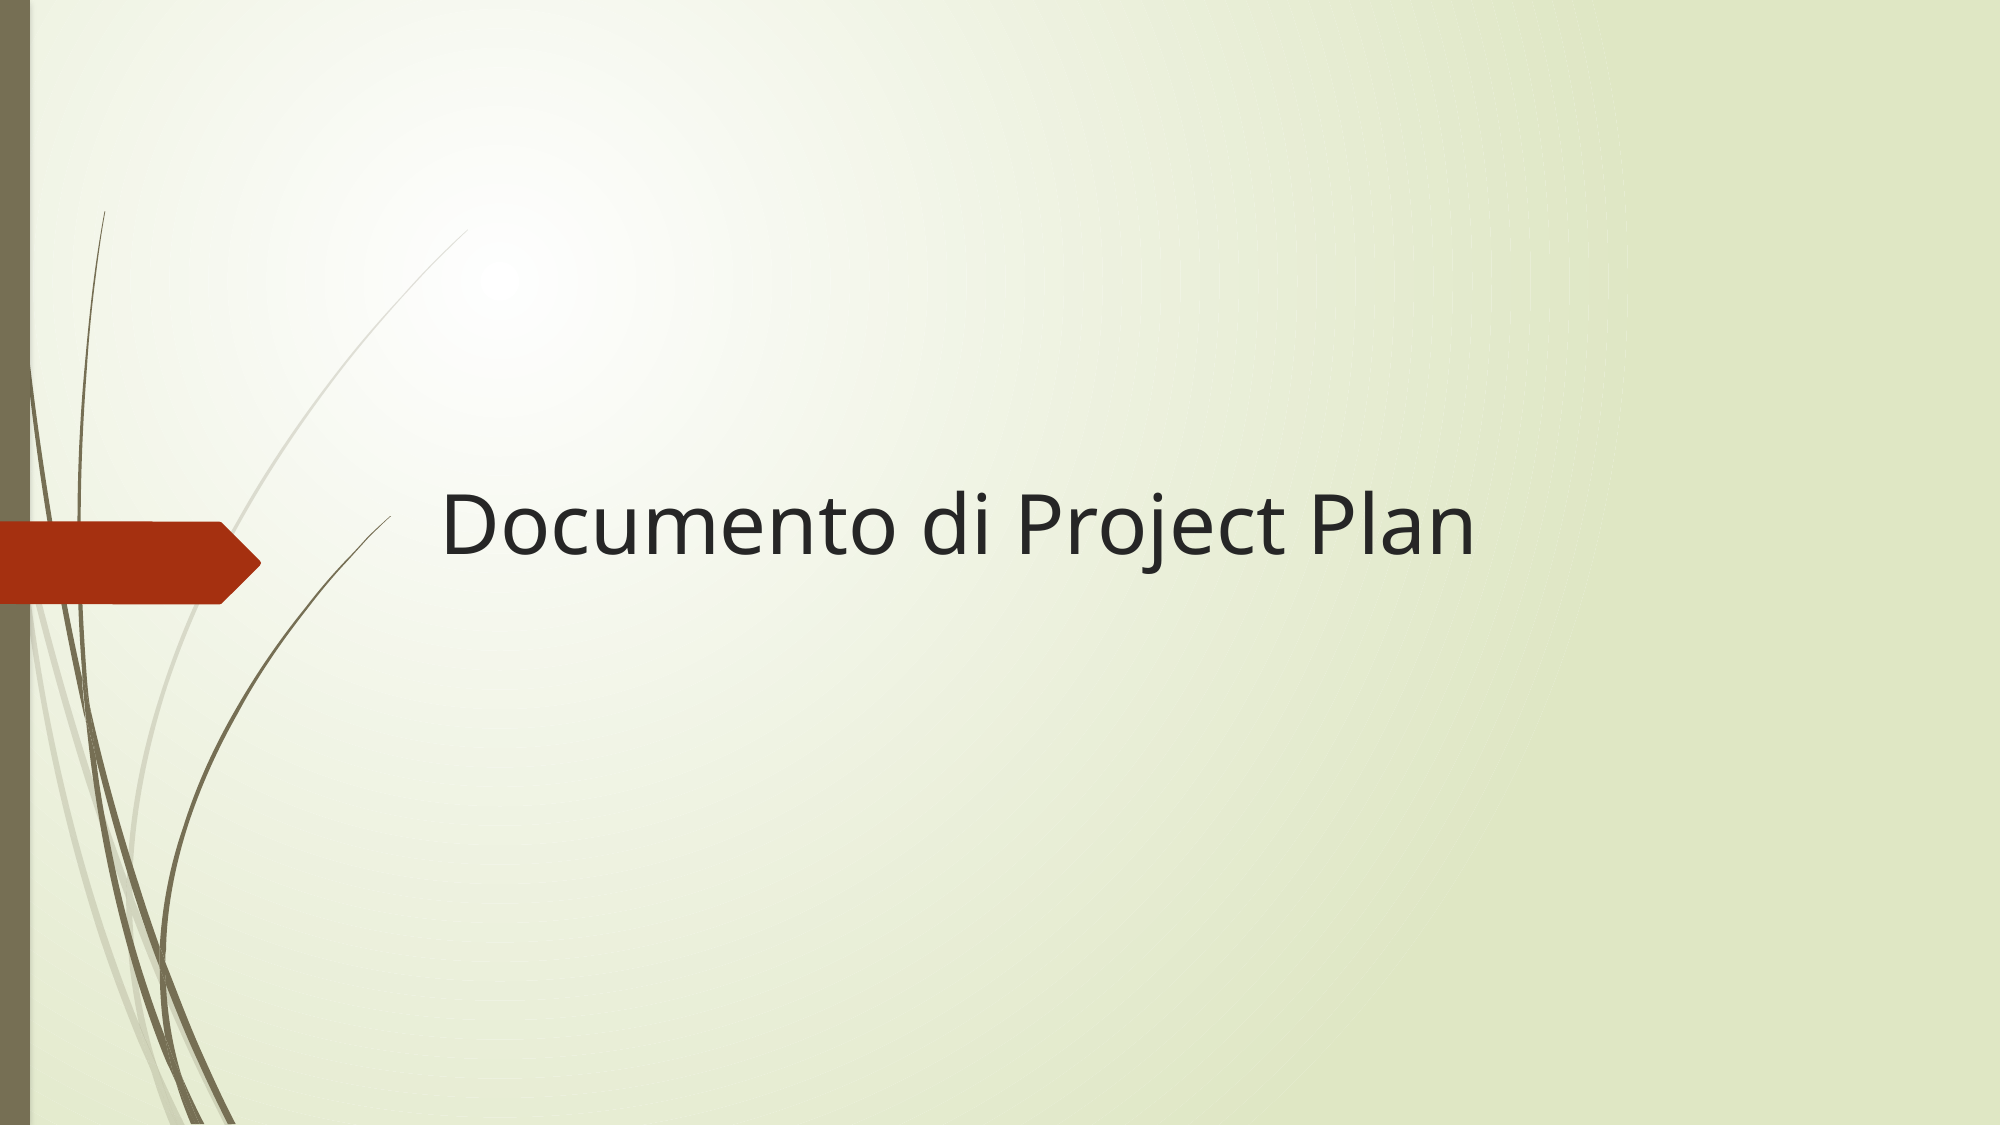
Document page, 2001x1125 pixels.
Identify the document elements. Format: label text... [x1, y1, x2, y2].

title Documento di Project Plan [424, 337, 1888, 579]
